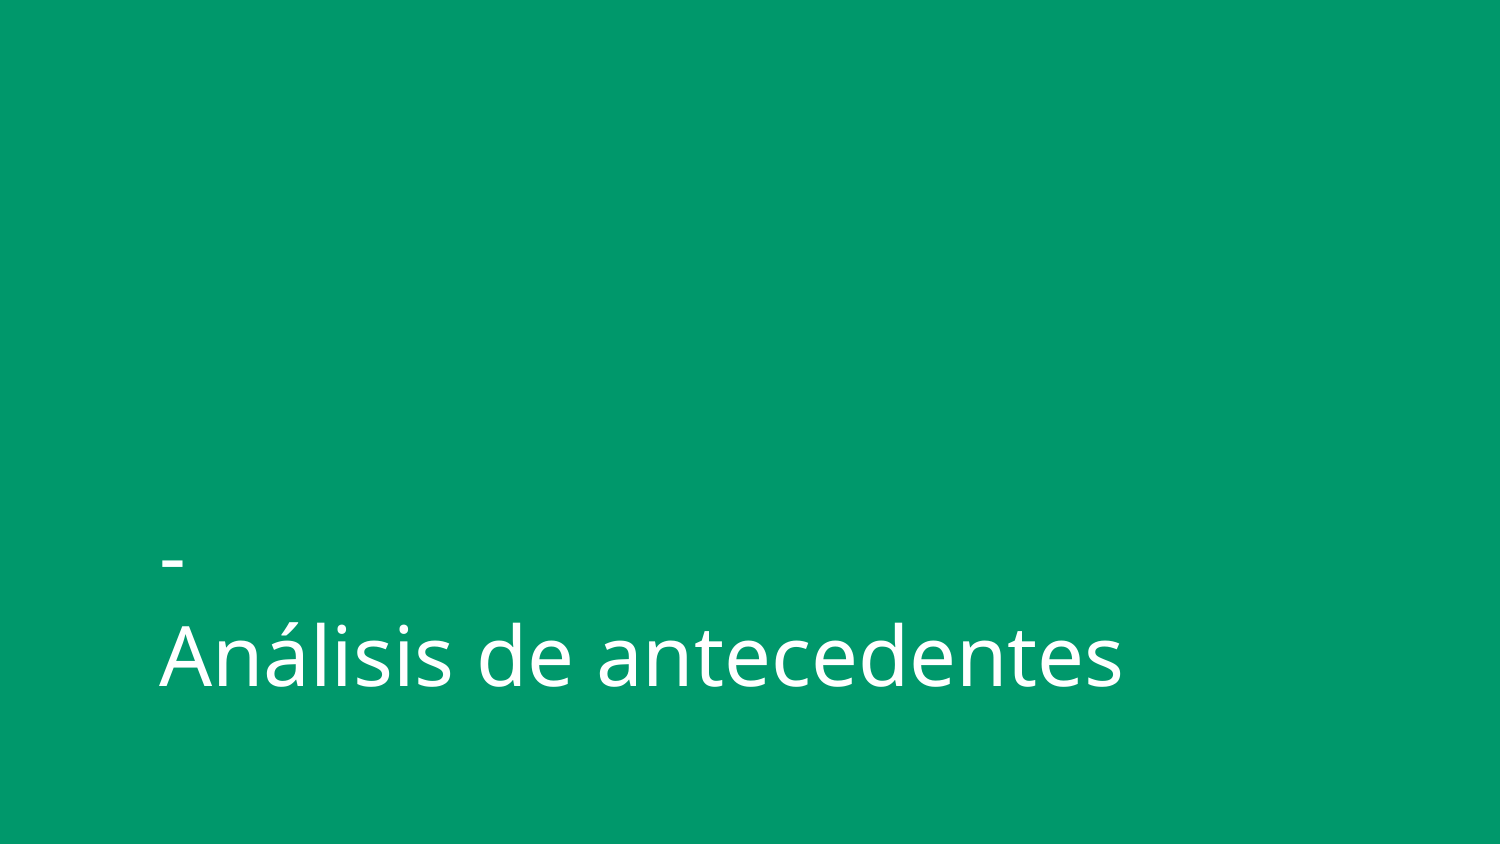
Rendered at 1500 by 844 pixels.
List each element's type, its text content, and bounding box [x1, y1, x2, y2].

text_box - Análisis de antecedentes [144, 488, 1270, 719]
